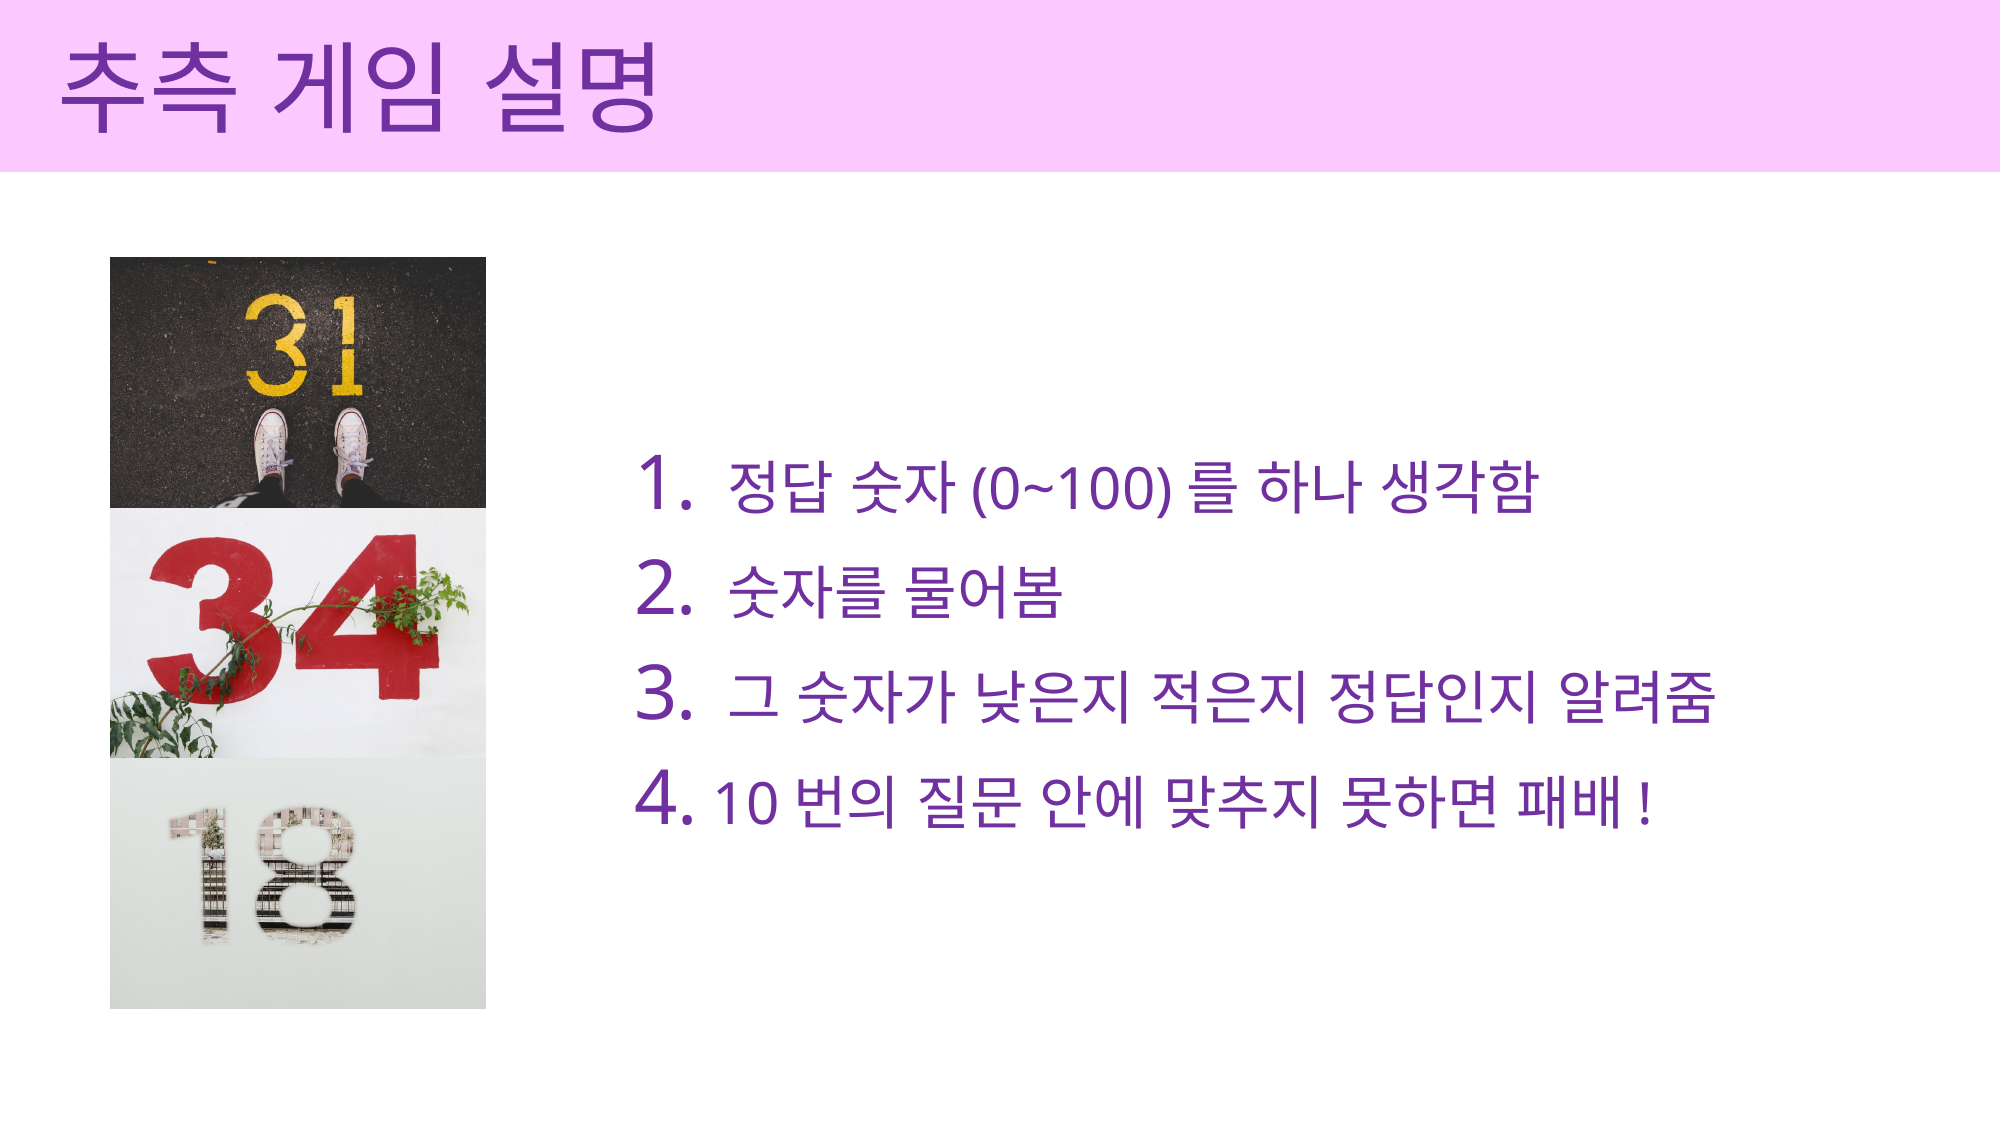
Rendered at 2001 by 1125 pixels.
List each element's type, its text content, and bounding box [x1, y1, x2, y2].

picture [110, 257, 486, 1009]
text_box 추측 게임 설명 [43, 17, 1866, 153]
text_box 정답 숫자(0~100)를 하나 생각함 숫자를 물어봄 그 숫자가 낮은지 적은지 정답인지 알려줌 10번의 질문 안에 맞추지 못하면 패배! [619, 409, 1827, 949]
text_box [0, 0, 2000, 173]
